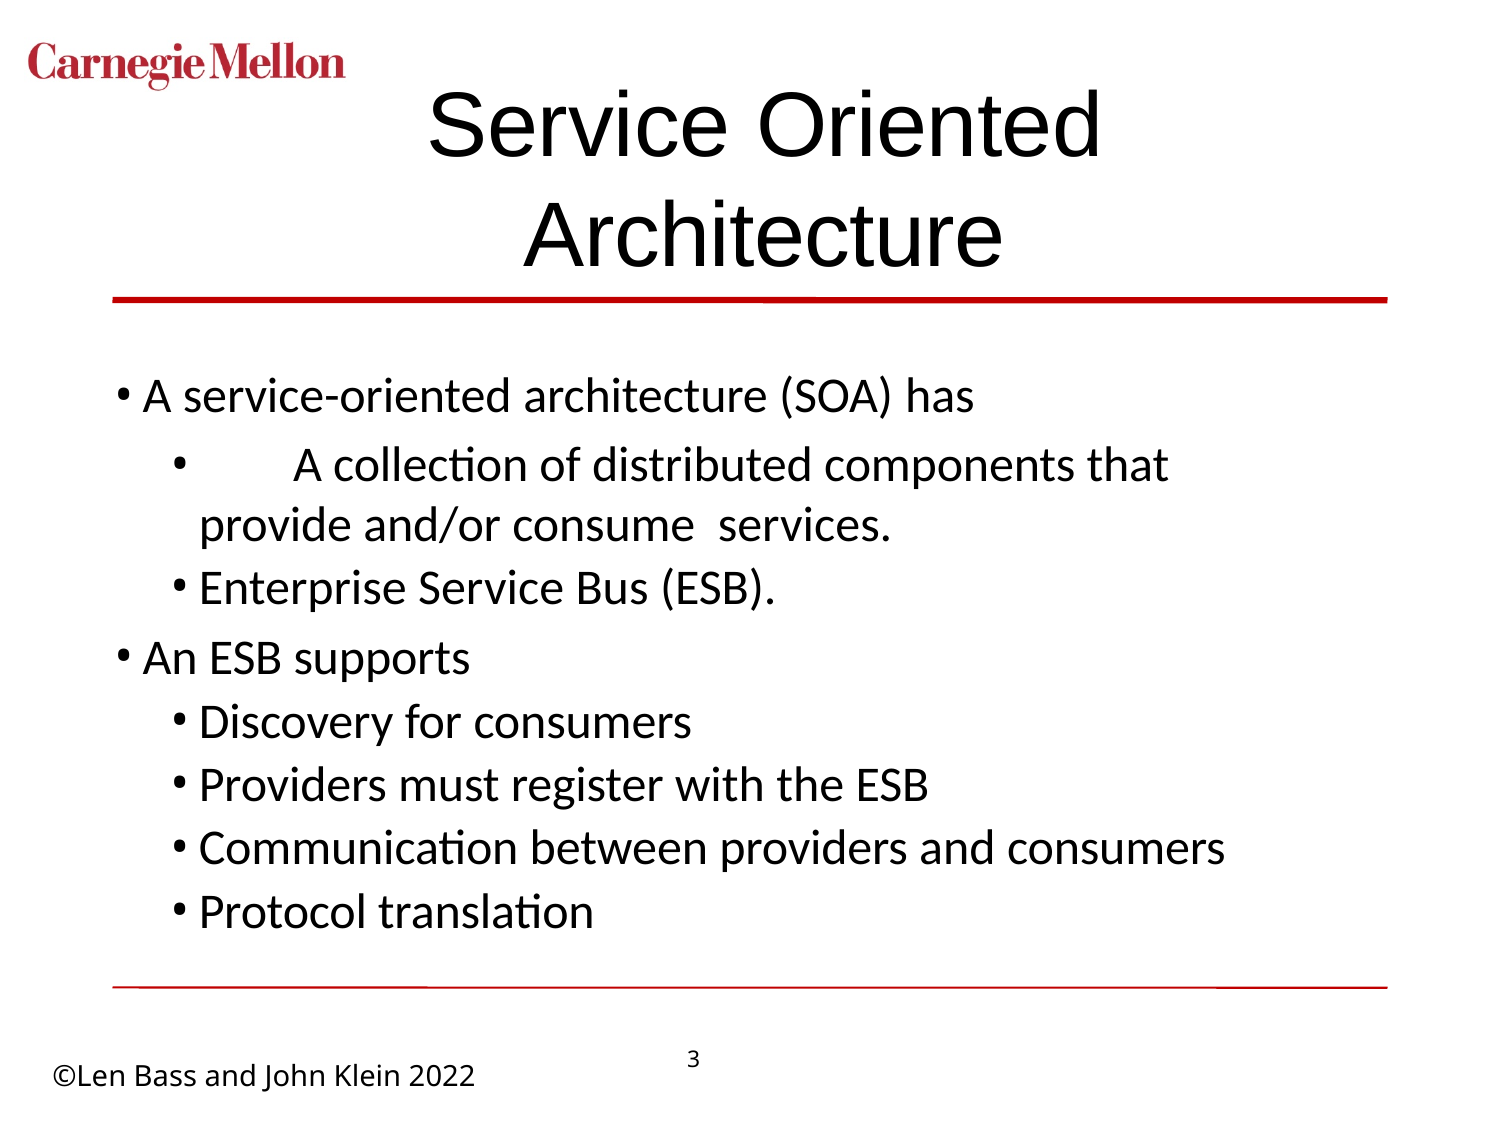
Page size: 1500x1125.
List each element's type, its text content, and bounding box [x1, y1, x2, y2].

title Service Oriented Architecture [275, 63, 1253, 286]
text_box A service-oriented architecture (SOA) has A collection of distributed components that provide and/or consume services. Enterprise Service Bus (ESB). An ESB supports Discovery for consumers Providers must register with the ESB Communication between providers and consumers Protocol translation [112, 356, 1253, 939]
picture [24, 37, 349, 92]
